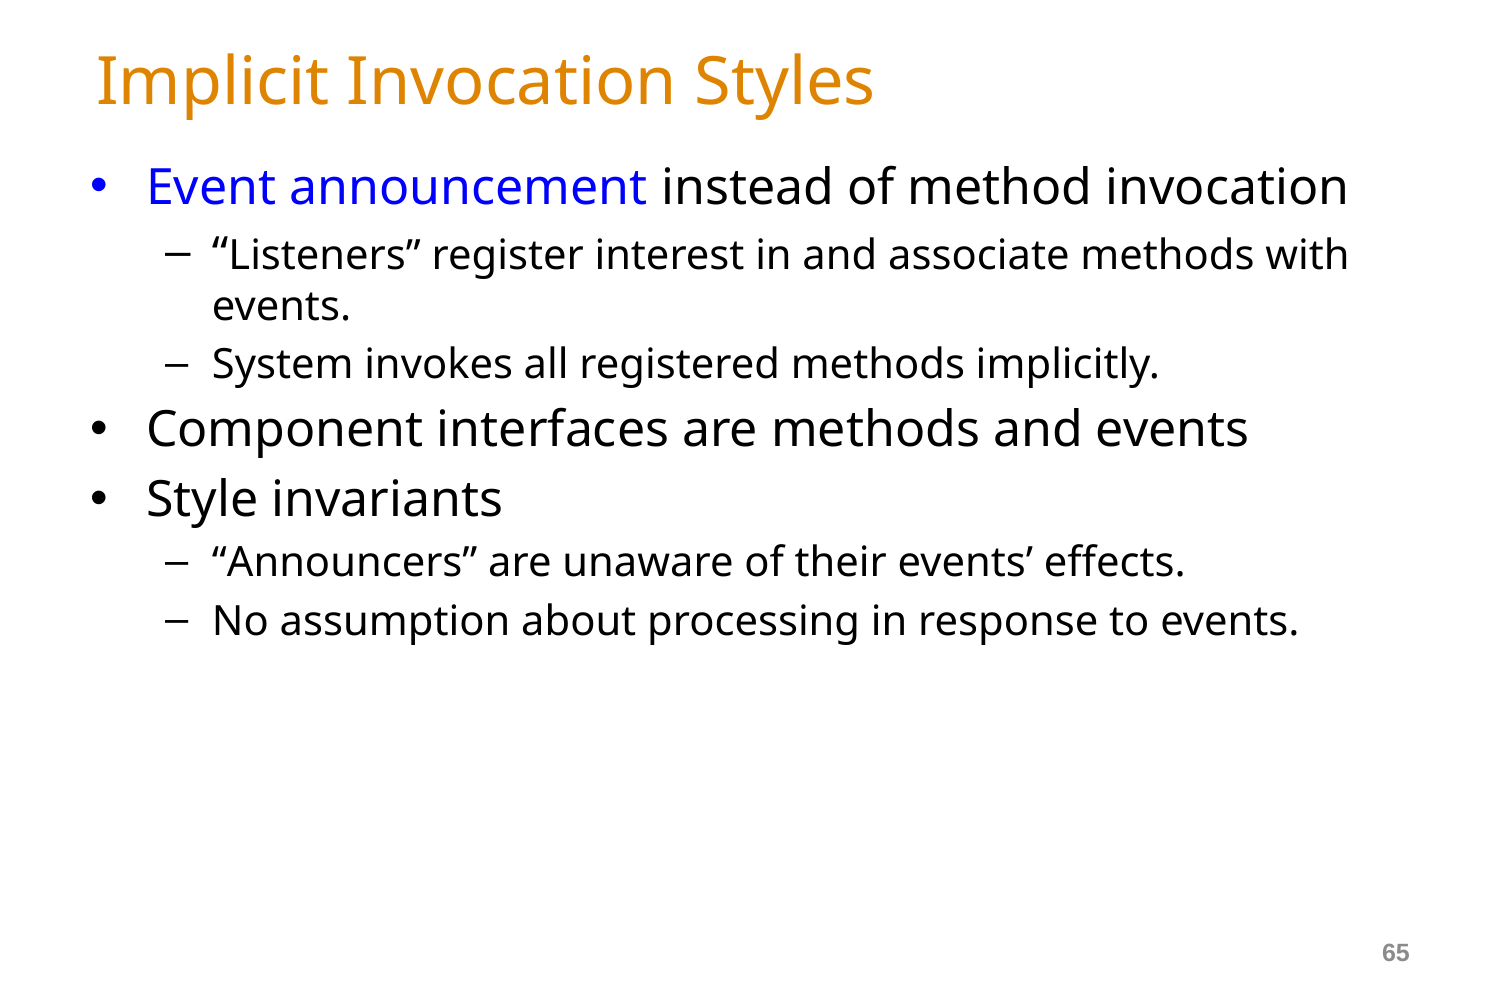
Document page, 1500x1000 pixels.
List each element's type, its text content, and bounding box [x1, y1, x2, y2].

slide_number 65 [1074, 926, 1425, 981]
title Implicit Invocation Styles [81, 39, 1431, 117]
list Event announcement instead of method invocation “Listeners” register interest in and associate methods with events. System invokes all registered methods implicitly. Component interfaces are methods and events Style invariants “Announcers” are unaware of their events’ effects. No assumption about processing in response to events. [75, 146, 1425, 889]
